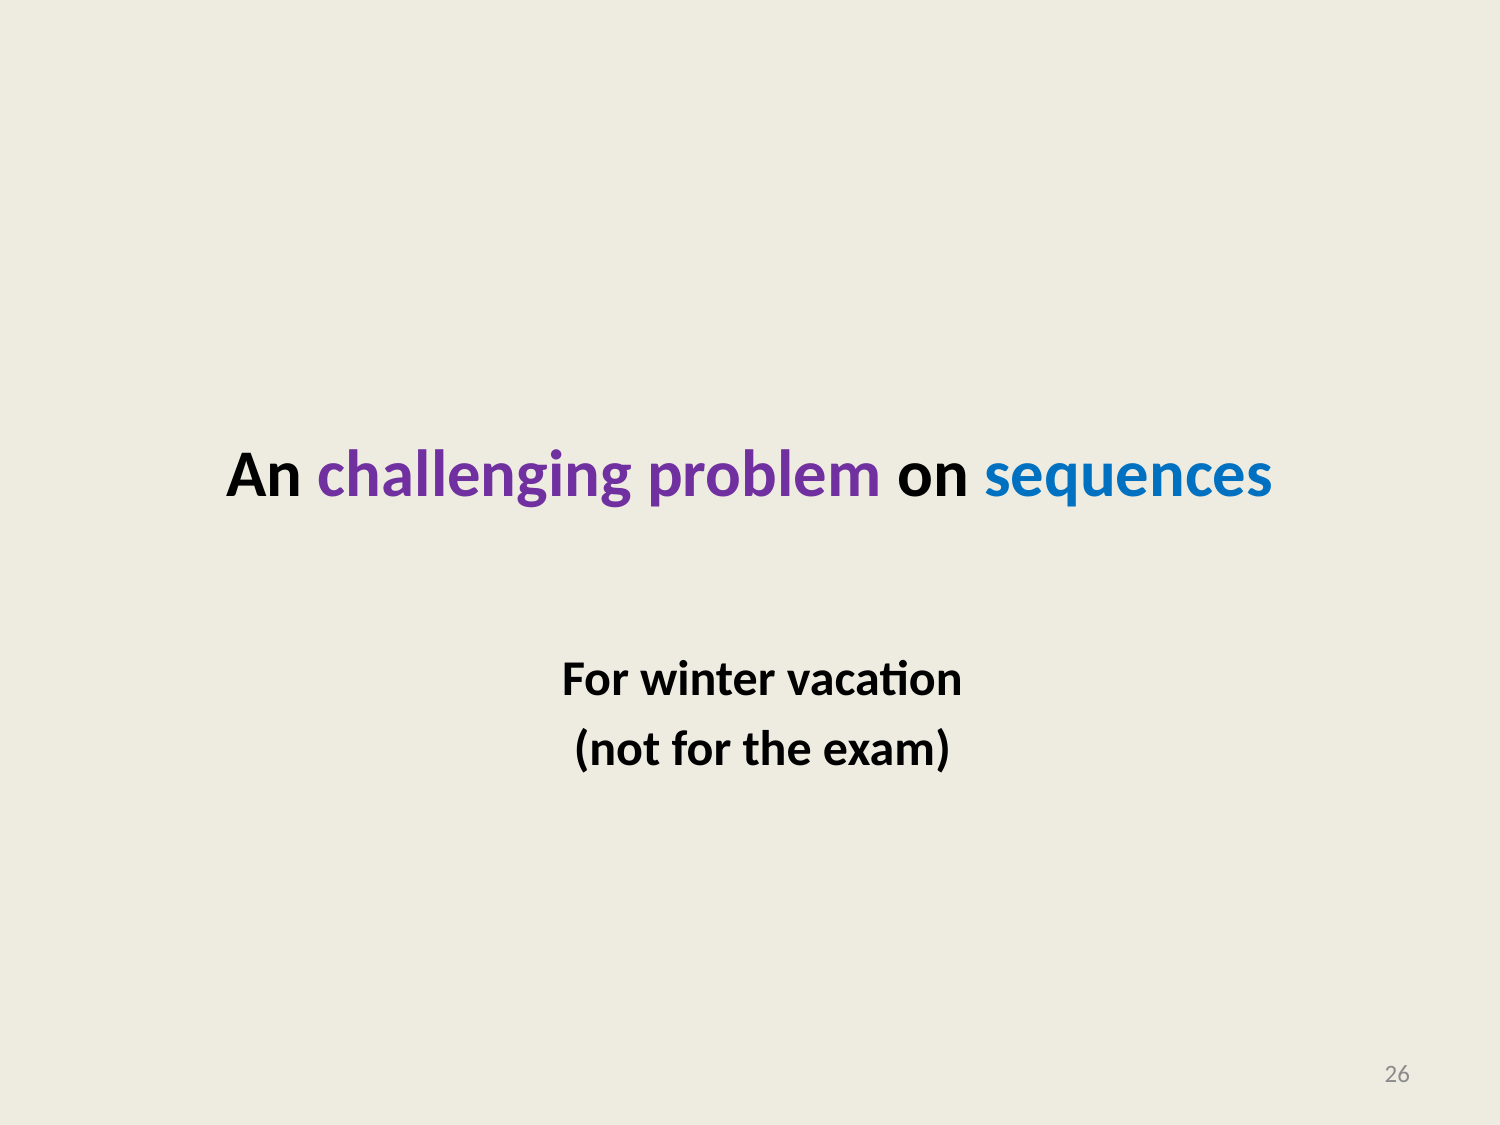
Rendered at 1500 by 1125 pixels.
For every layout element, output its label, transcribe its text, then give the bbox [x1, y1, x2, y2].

slide_number 26 [1074, 1042, 1425, 1103]
title An challenging problem on sequences [112, 349, 1388, 591]
subtitle For winter vacation (not for the exam) [87, 637, 1438, 925]
